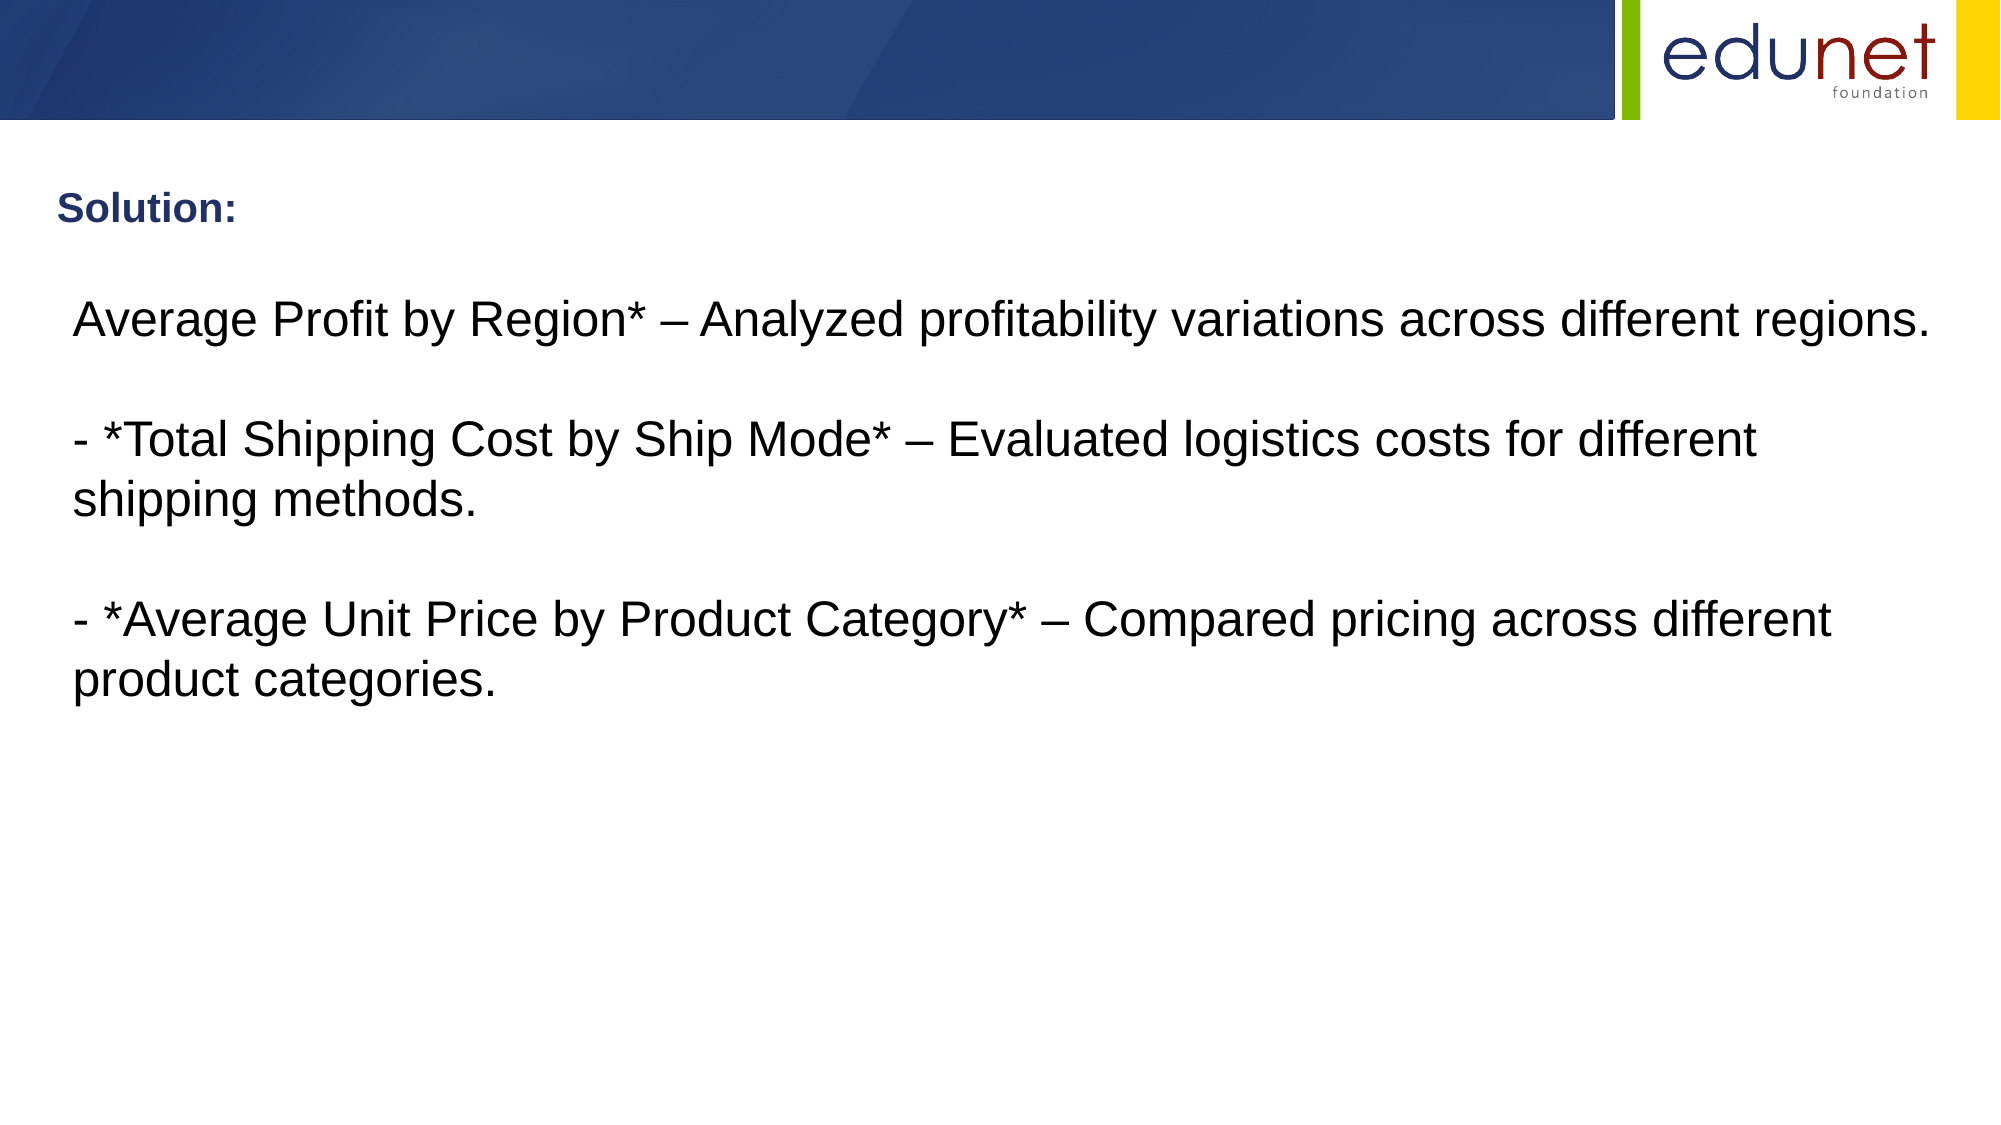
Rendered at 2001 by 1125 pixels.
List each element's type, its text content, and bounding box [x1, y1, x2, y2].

text_box Average Profit by Region* – Analyzed profitability variations across different regions. - *Total Shipping Cost by Ship Mode* – Evaluated logistics costs for different shipping methods. - *Average Unit Price by Product Category* – Compared pricing across different product categories. [57, 271, 1968, 1071]
text_box Solution: [41, 172, 1043, 238]
picture [1652, 12, 1948, 108]
